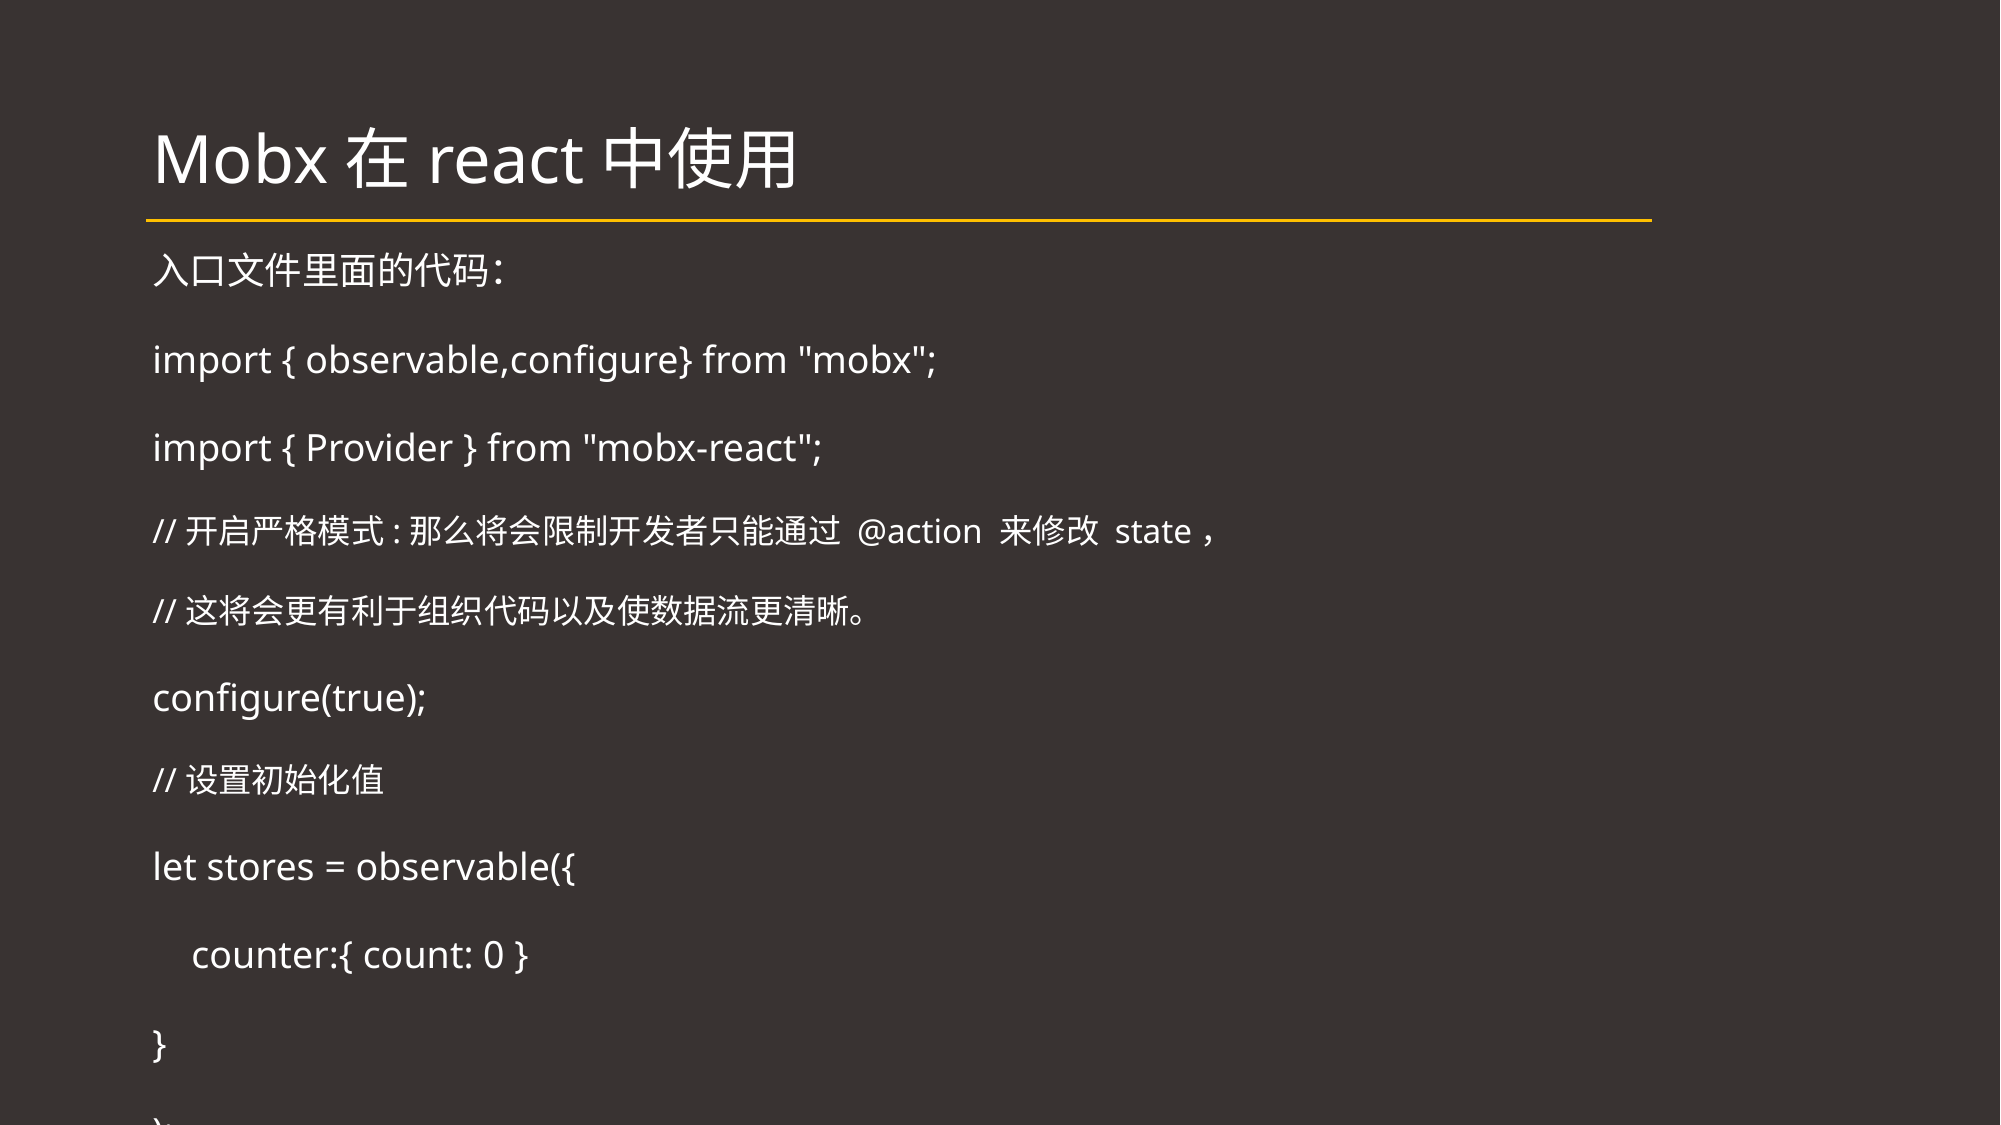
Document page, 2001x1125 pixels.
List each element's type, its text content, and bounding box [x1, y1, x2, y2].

title Mobx在react中使用 [137, 106, 1863, 217]
list 入口文件里面的代码： import { observable,configure} from "mobx"; import { Provider } from "mobx-react"; //开启严格模式:那么将会限制开发者只能通过 @action 来修改 state， //这将会更有利于组织代码以及使数据流更清晰。 configure(true); //设置初始化值 let stores = observable({ counter:{ count: 0 } } ); [137, 217, 1659, 1081]
